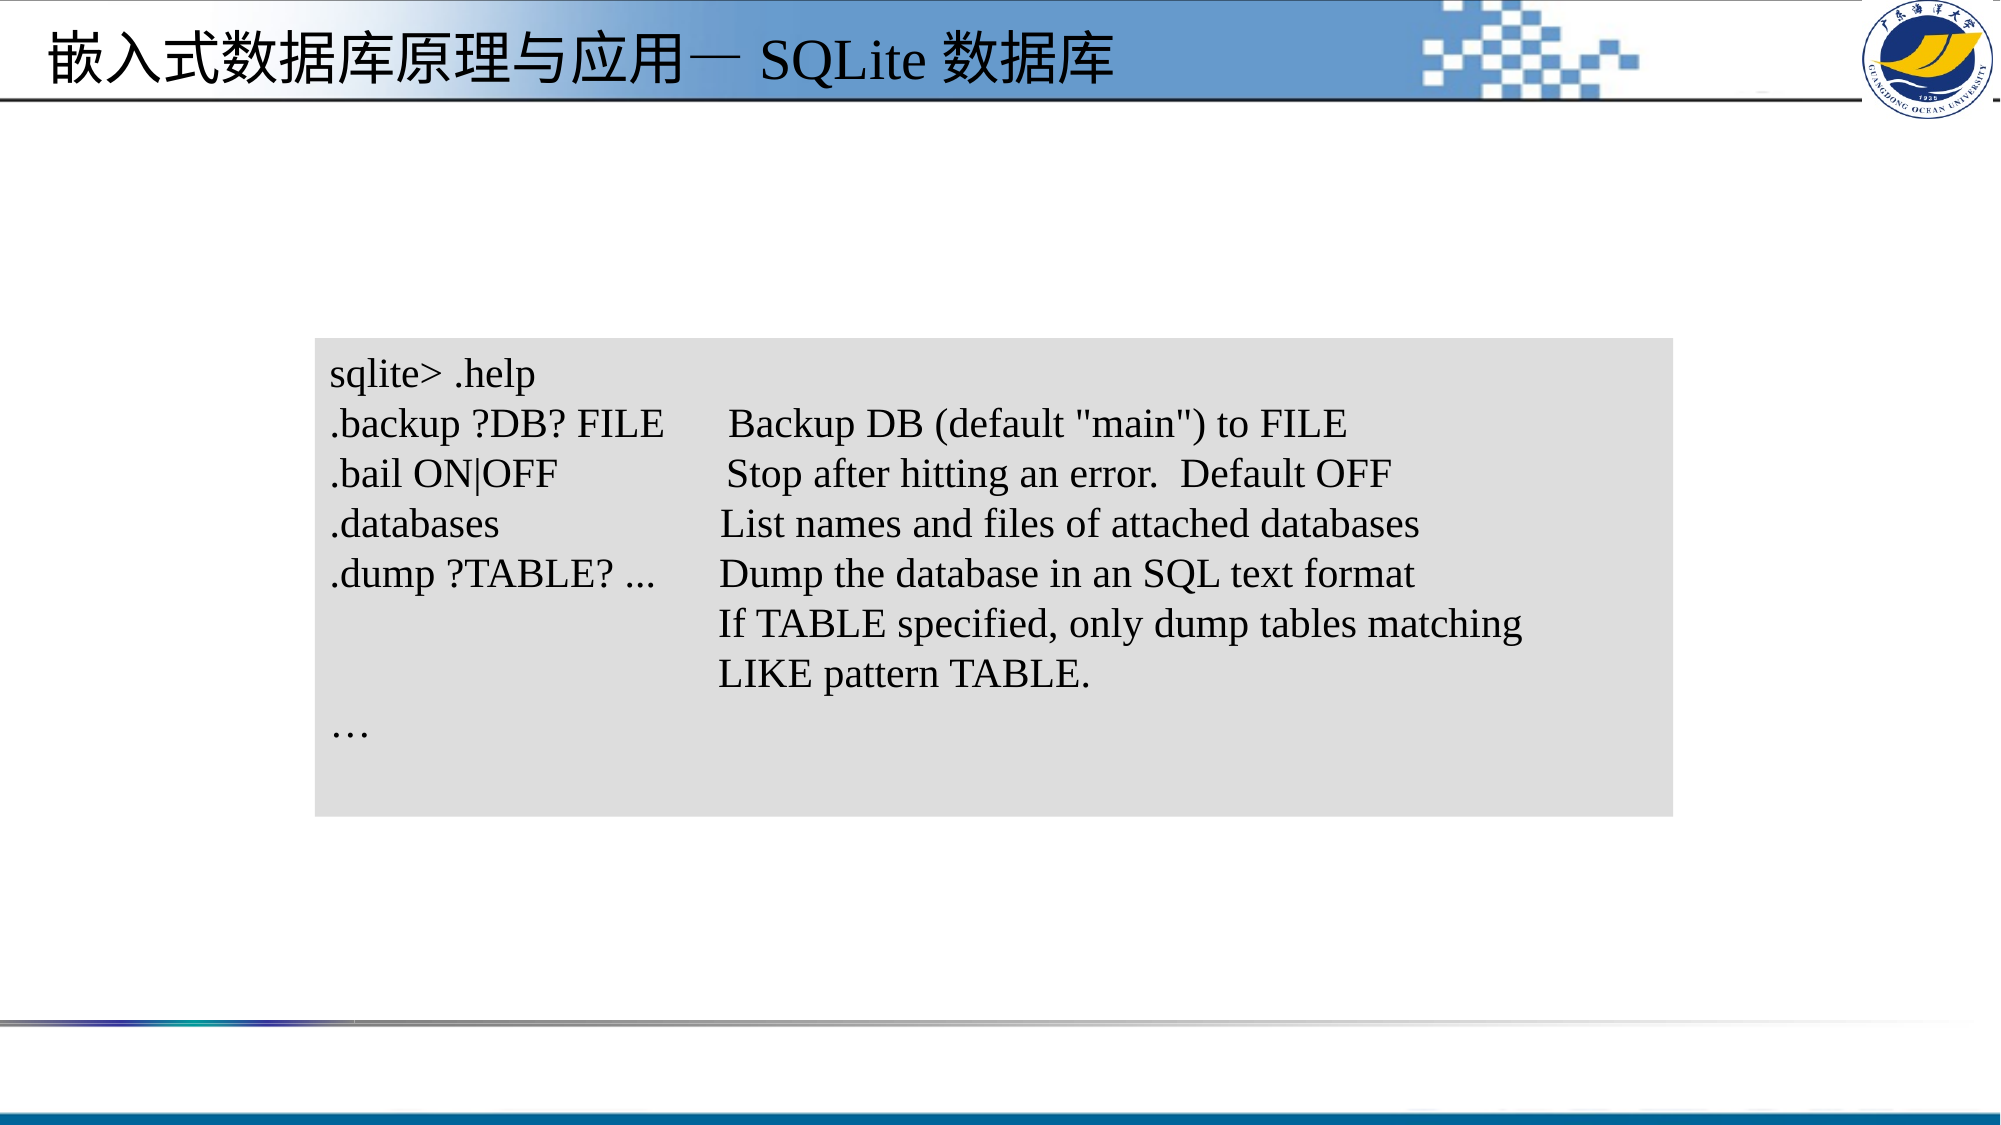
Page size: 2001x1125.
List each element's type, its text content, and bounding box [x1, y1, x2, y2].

picture [0, 0, 2001, 1115]
text_box sqlite> .help .backup ?DB? FILE Backup DB (default "main") to FILE .bail ON|OFF Stop after hitting an error. Default OFF .databases List names and files of attached databases .dump ?TABLE? ... Dump the database in an SQL text format If TABLE specified, only dump tables matching LIKE pattern TABLE. … [314, 338, 1674, 817]
text_box 嵌入式数据库原理与应用—SQLite数据库 [31, 13, 1343, 99]
title [7, 4, 1808, 99]
